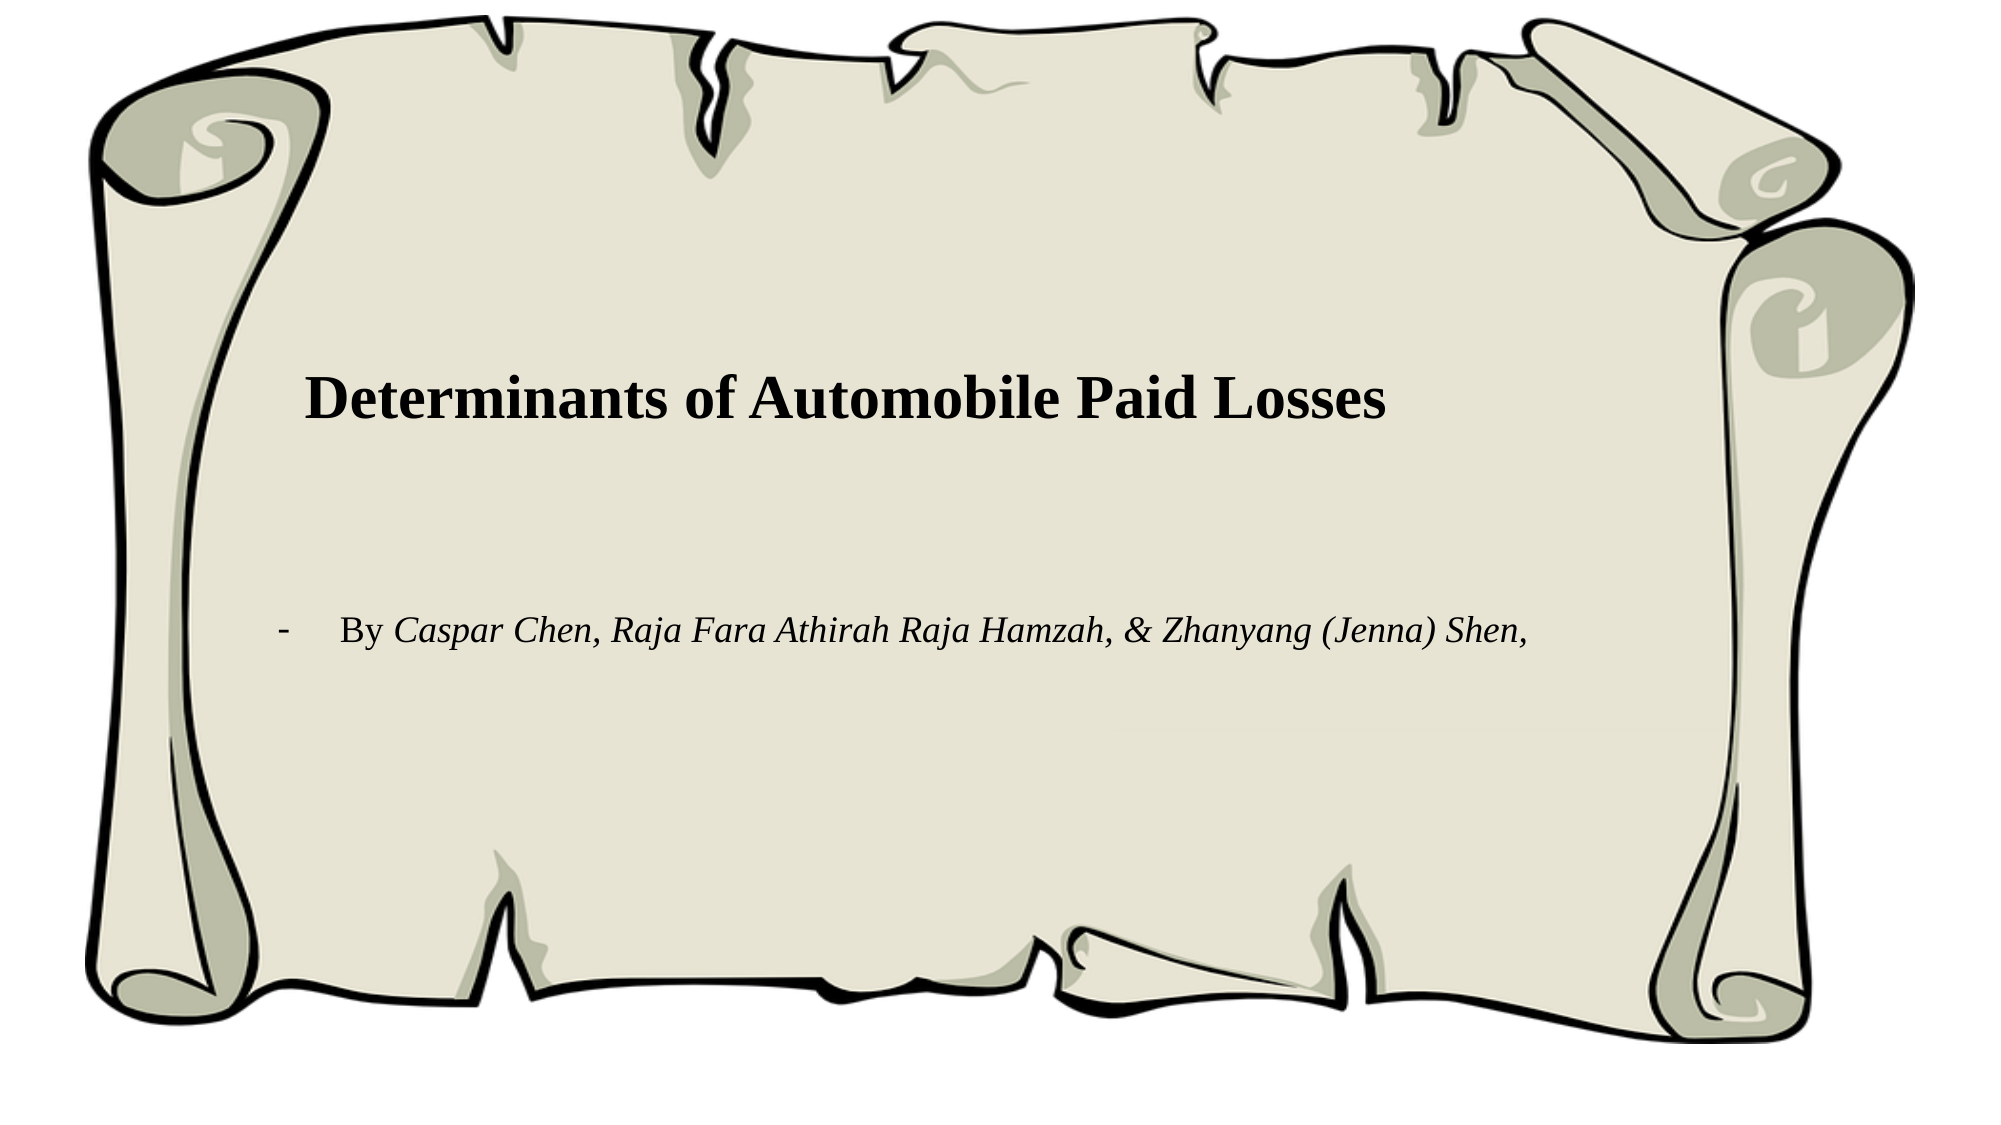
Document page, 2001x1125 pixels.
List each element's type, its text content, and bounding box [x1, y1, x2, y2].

title Determinants of Automobile Paid Losses [214, 111, 1715, 503]
picture [85, 15, 1915, 1044]
subtitle By Caspar Chen, Raja Fara Athirah Raja Hamzah, & Zhanyang (Jenna) Shen, [249, 590, 1750, 863]
